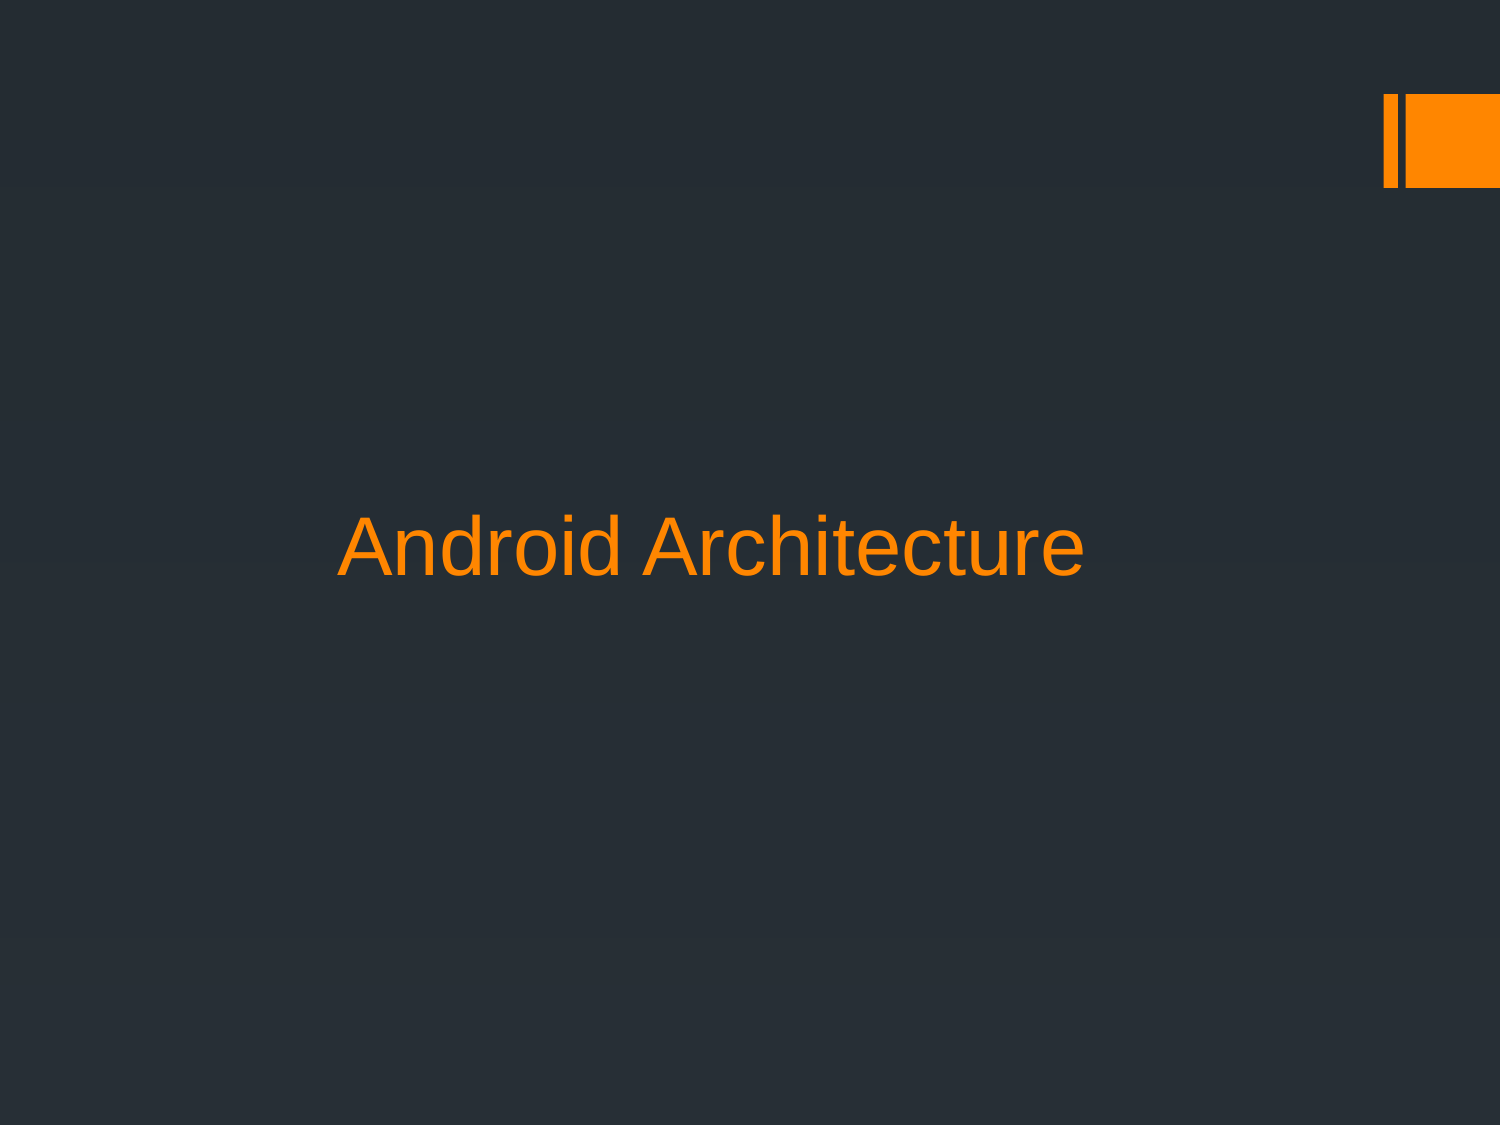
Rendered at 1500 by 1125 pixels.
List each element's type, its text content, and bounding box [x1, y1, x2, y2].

title Android Architecture [62, 474, 1363, 600]
